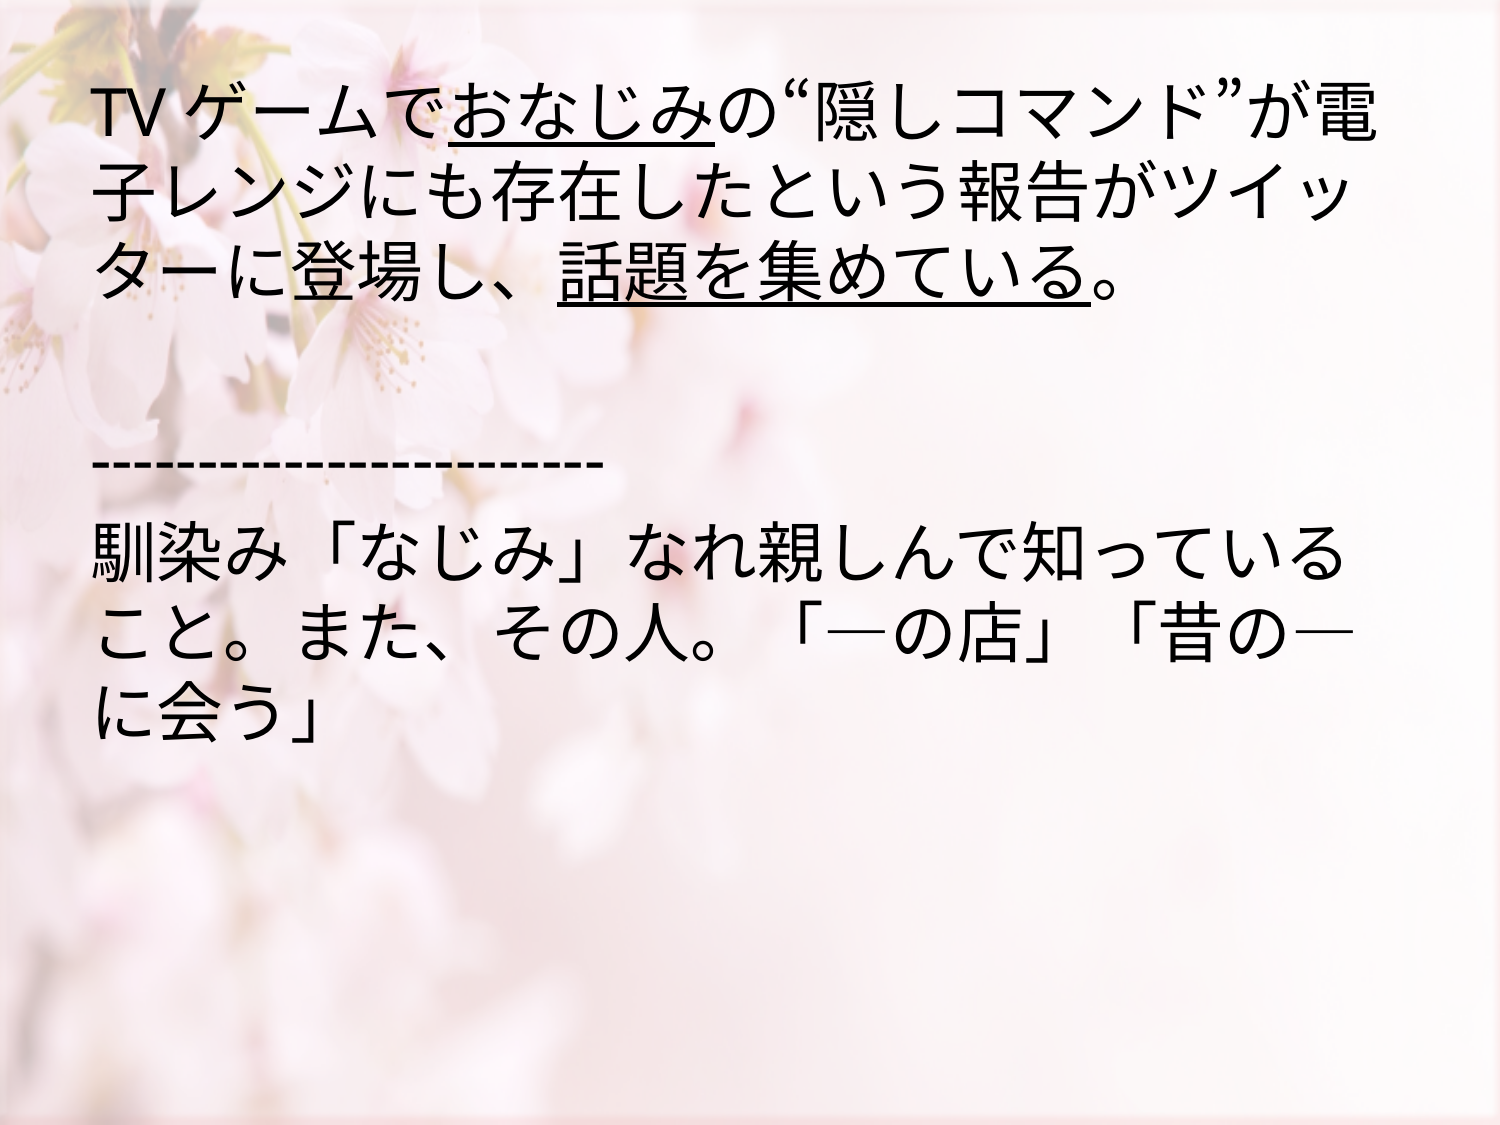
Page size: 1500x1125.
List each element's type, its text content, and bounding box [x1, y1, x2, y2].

list TVゲームでおなじみの“隠しコマンド”が電子レンジにも存在したという報告がツイッターに登場し、話題を集めている。 ------------------------ 馴染み「なじみ」なれ親しんで知っていること。また、その人。「―の店」「昔の―に会う」 [75, 62, 1425, 1005]
